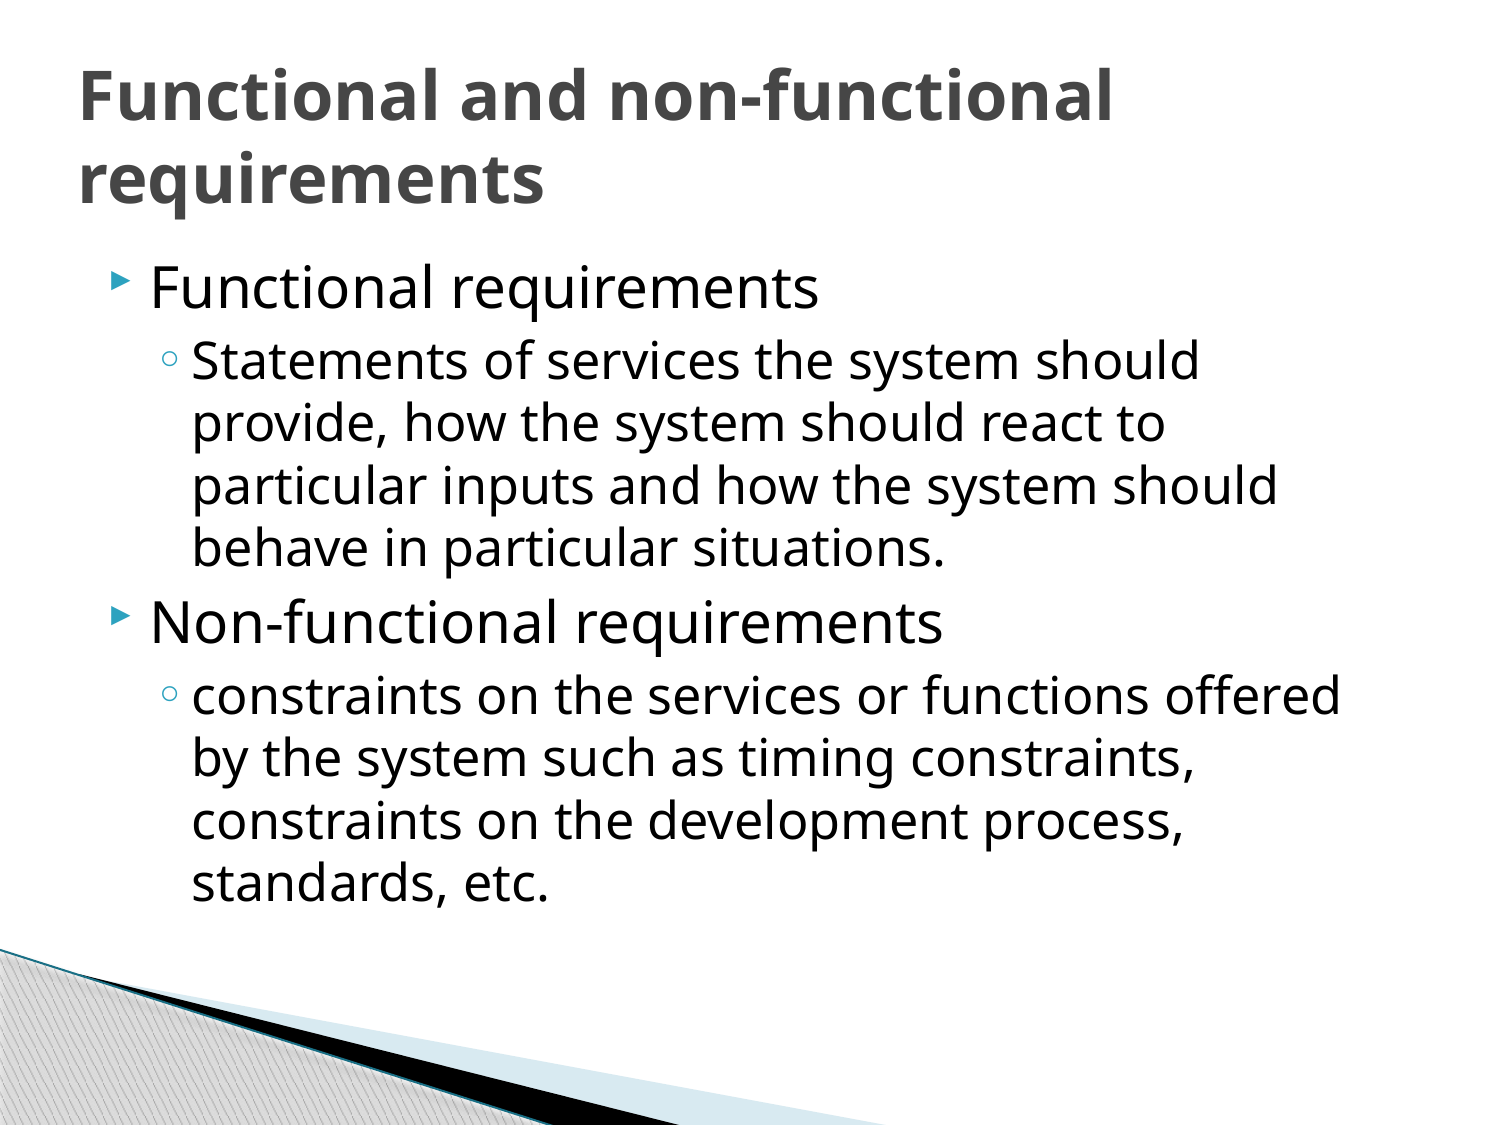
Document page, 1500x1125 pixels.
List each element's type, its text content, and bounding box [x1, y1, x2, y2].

title Functional and non-functional requirements [62, 43, 1438, 225]
list Functional requirements Statements of services the system should provide, how the system should react to particular inputs and how the system should behave in particular situations. Non-functional requirements constraints on the services or functions offered by the system such as timing constraints, constraints on the development process, standards, etc. [74, 242, 1426, 986]
